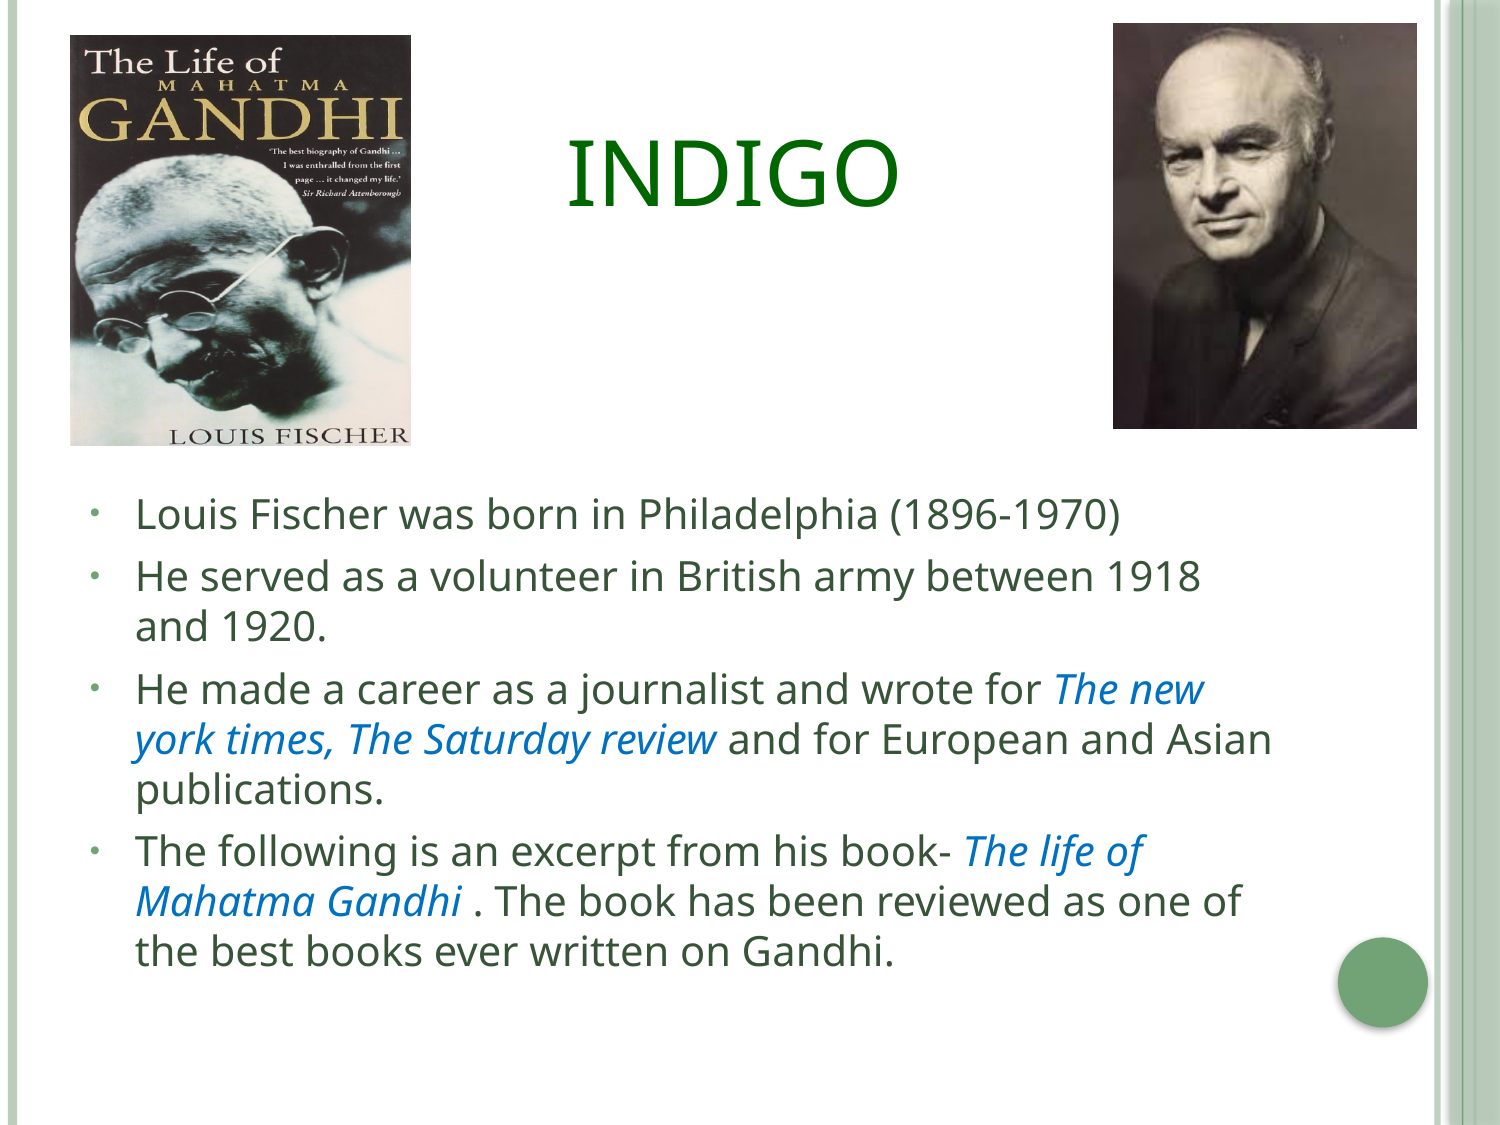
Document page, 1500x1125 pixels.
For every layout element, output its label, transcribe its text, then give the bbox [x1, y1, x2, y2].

picture [69, 34, 411, 446]
title INDIGO [417, 45, 1106, 233]
list Louis Fischer was born in Philadelphia (1896-1970) He served as a volunteer in British army between 1918 and 1920. He made a career as a journalist and wrote for The new york times, The Saturday review and for European and Asian publications. The following is an excerpt from his book- The life of Mahatma Gandhi . The book has been reviewed as one of the best books ever written on Gandhi. [75, 262, 1300, 1062]
picture [1112, 22, 1417, 429]
